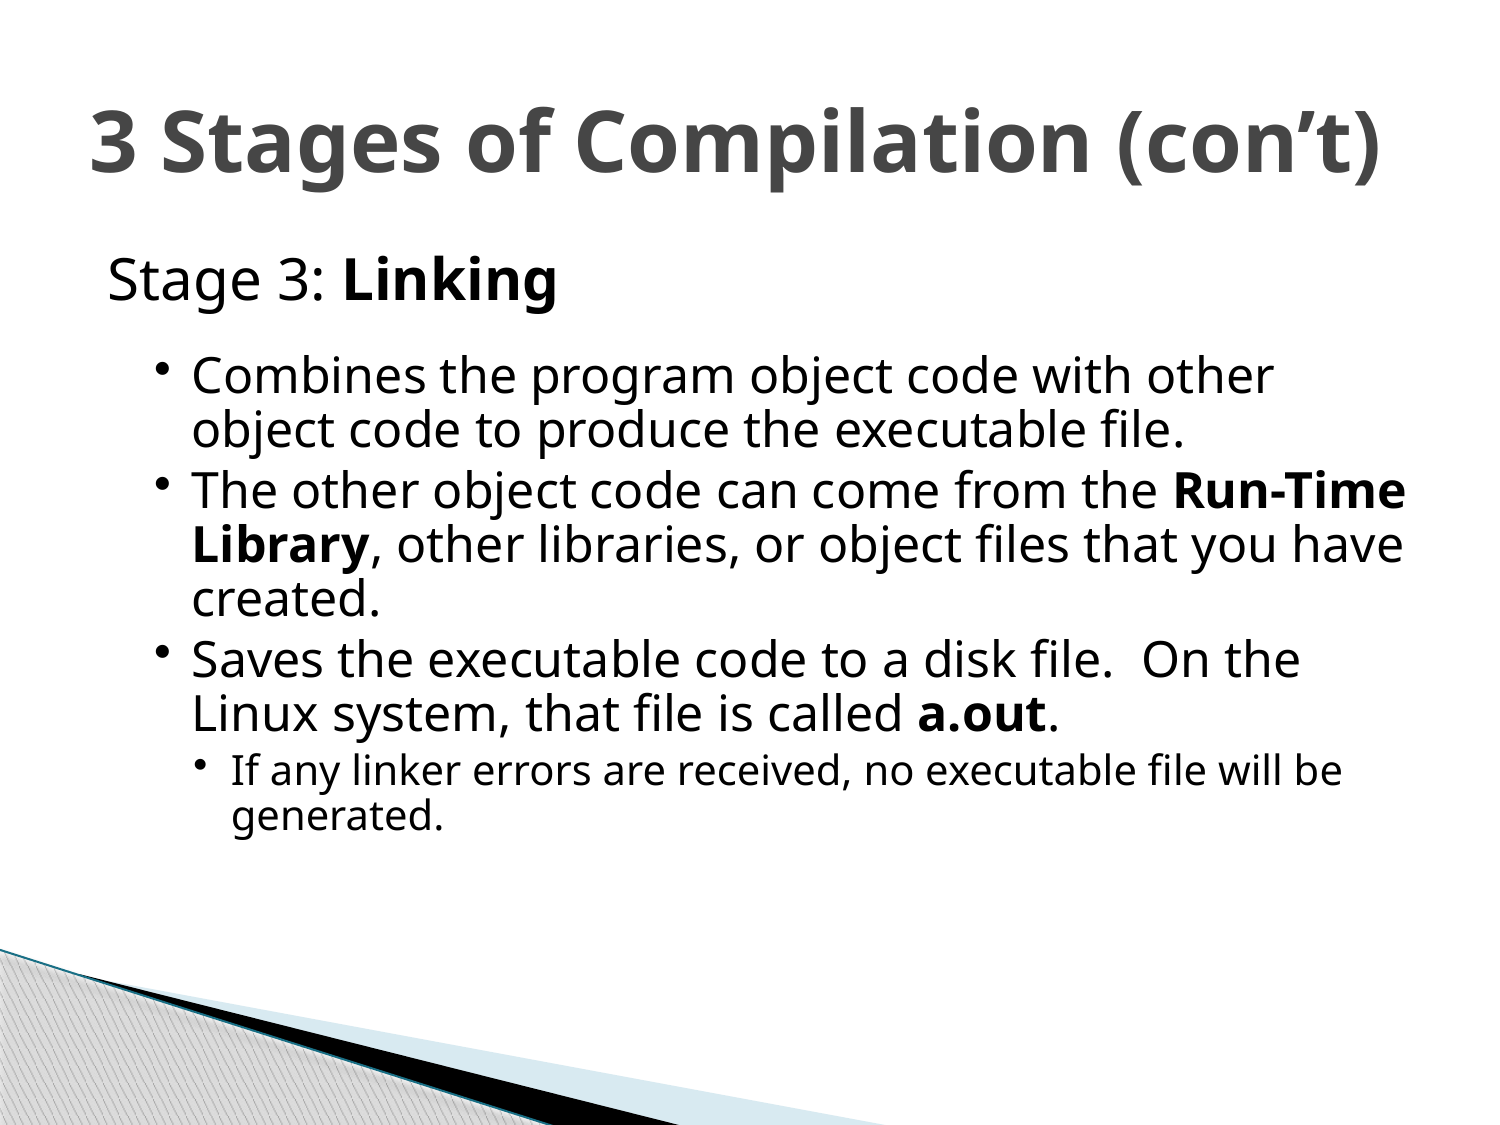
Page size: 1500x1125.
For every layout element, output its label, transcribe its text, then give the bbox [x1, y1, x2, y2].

list Stage 3: Linking Combines the program object code with other object code to produce the executable file. The other object code can come from the Run-Time Library, other libraries, or object files that you have created. Saves the executable code to a disk file. On the Linux system, that file is called a.out. If any linker errors are received, no executable file will be generated. [75, 243, 1425, 986]
title 3 Stages of Compilation (con’t) [75, 45, 1425, 233]
